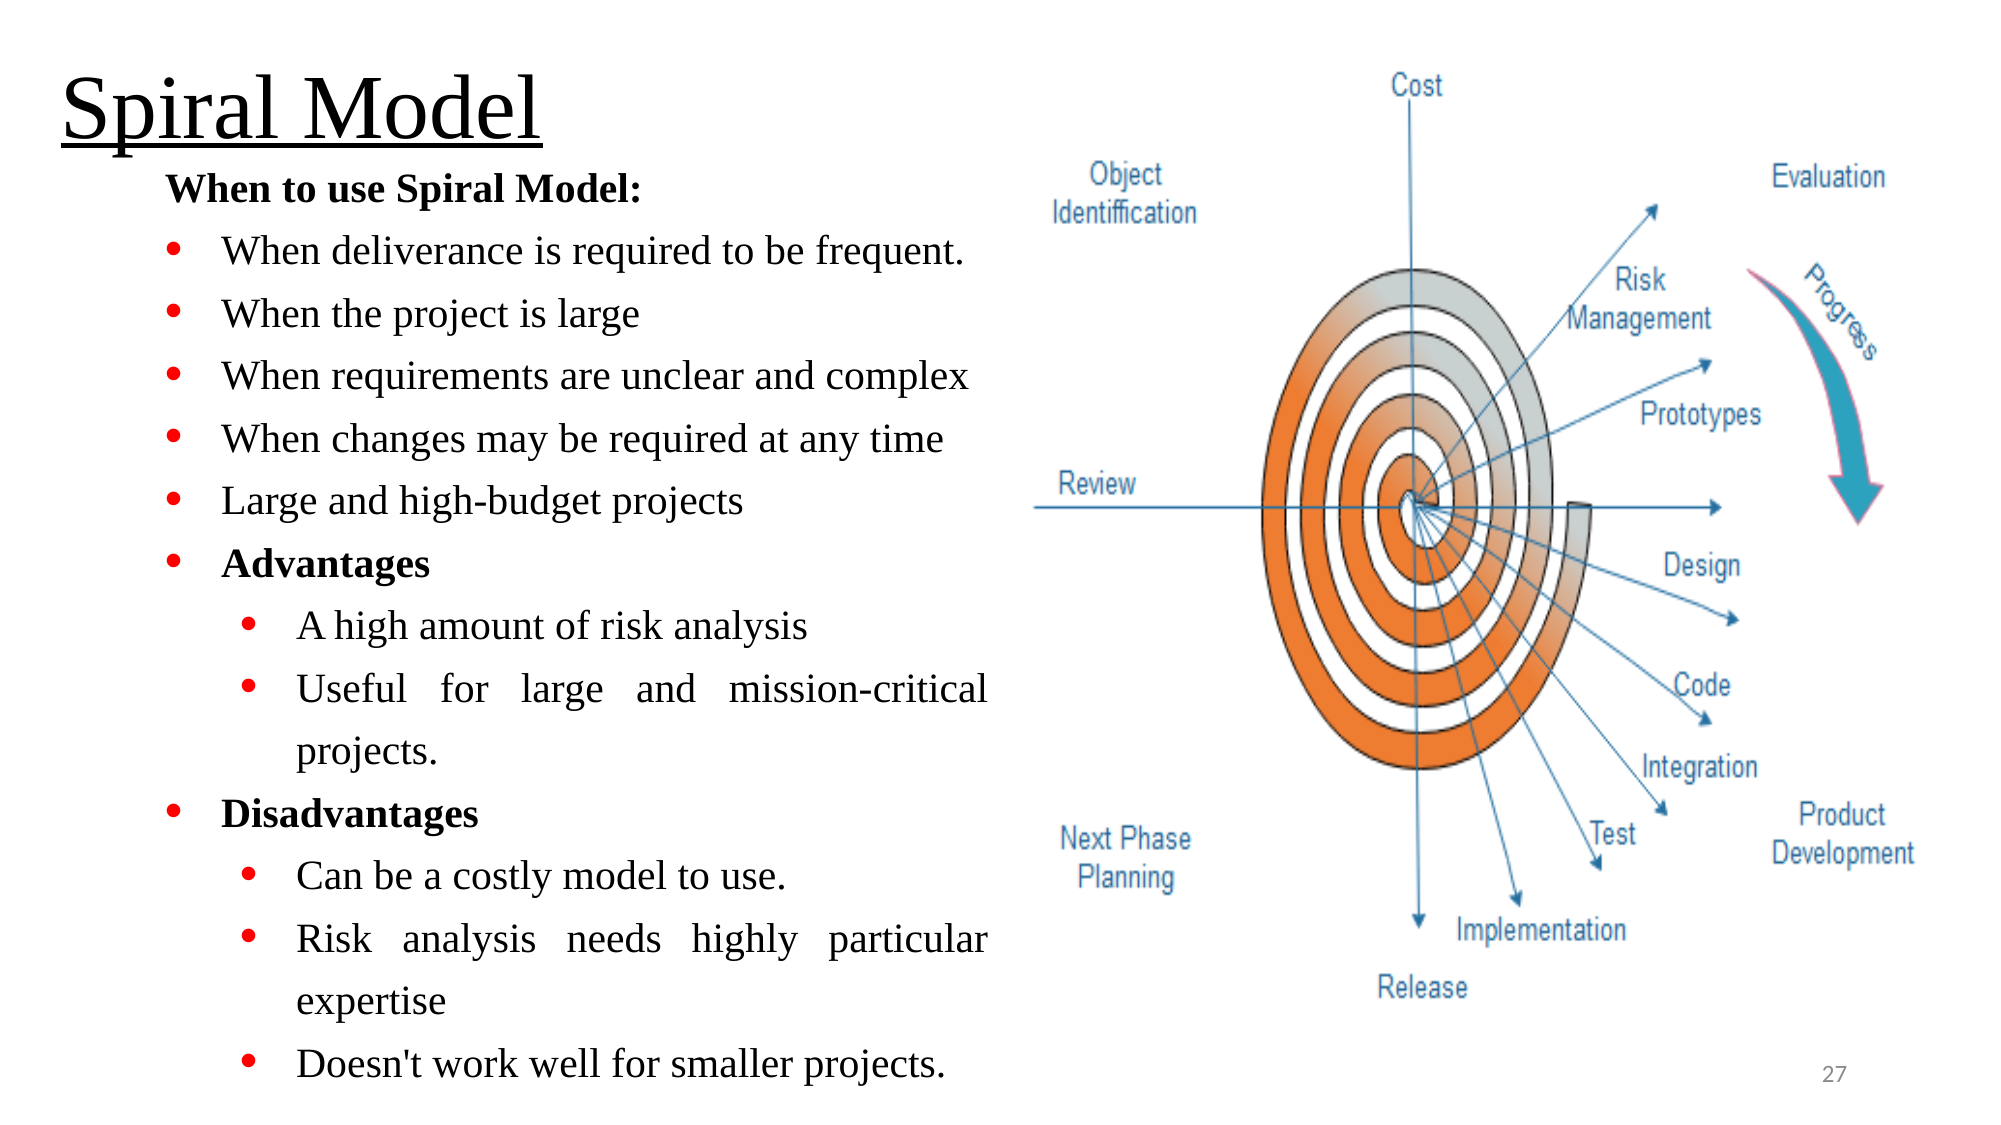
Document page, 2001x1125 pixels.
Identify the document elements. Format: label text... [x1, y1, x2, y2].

text_box When to use Spiral Model: When deliverance is required to be frequent. When the project is large When requirements are unclear and complex When changes may be required at any time Large and high-budget projects Advantages A high amount of risk analysis Useful for large and mission-critical projects. Disadvantages Can be a costly model to use. Risk analysis needs highly particular expertise Doesn't work well for smaller projects. [0, 140, 1004, 1093]
slide_number 27 [1412, 1042, 1863, 1103]
title Spiral Model [45, 0, 1878, 218]
picture [1023, 56, 1929, 1019]
